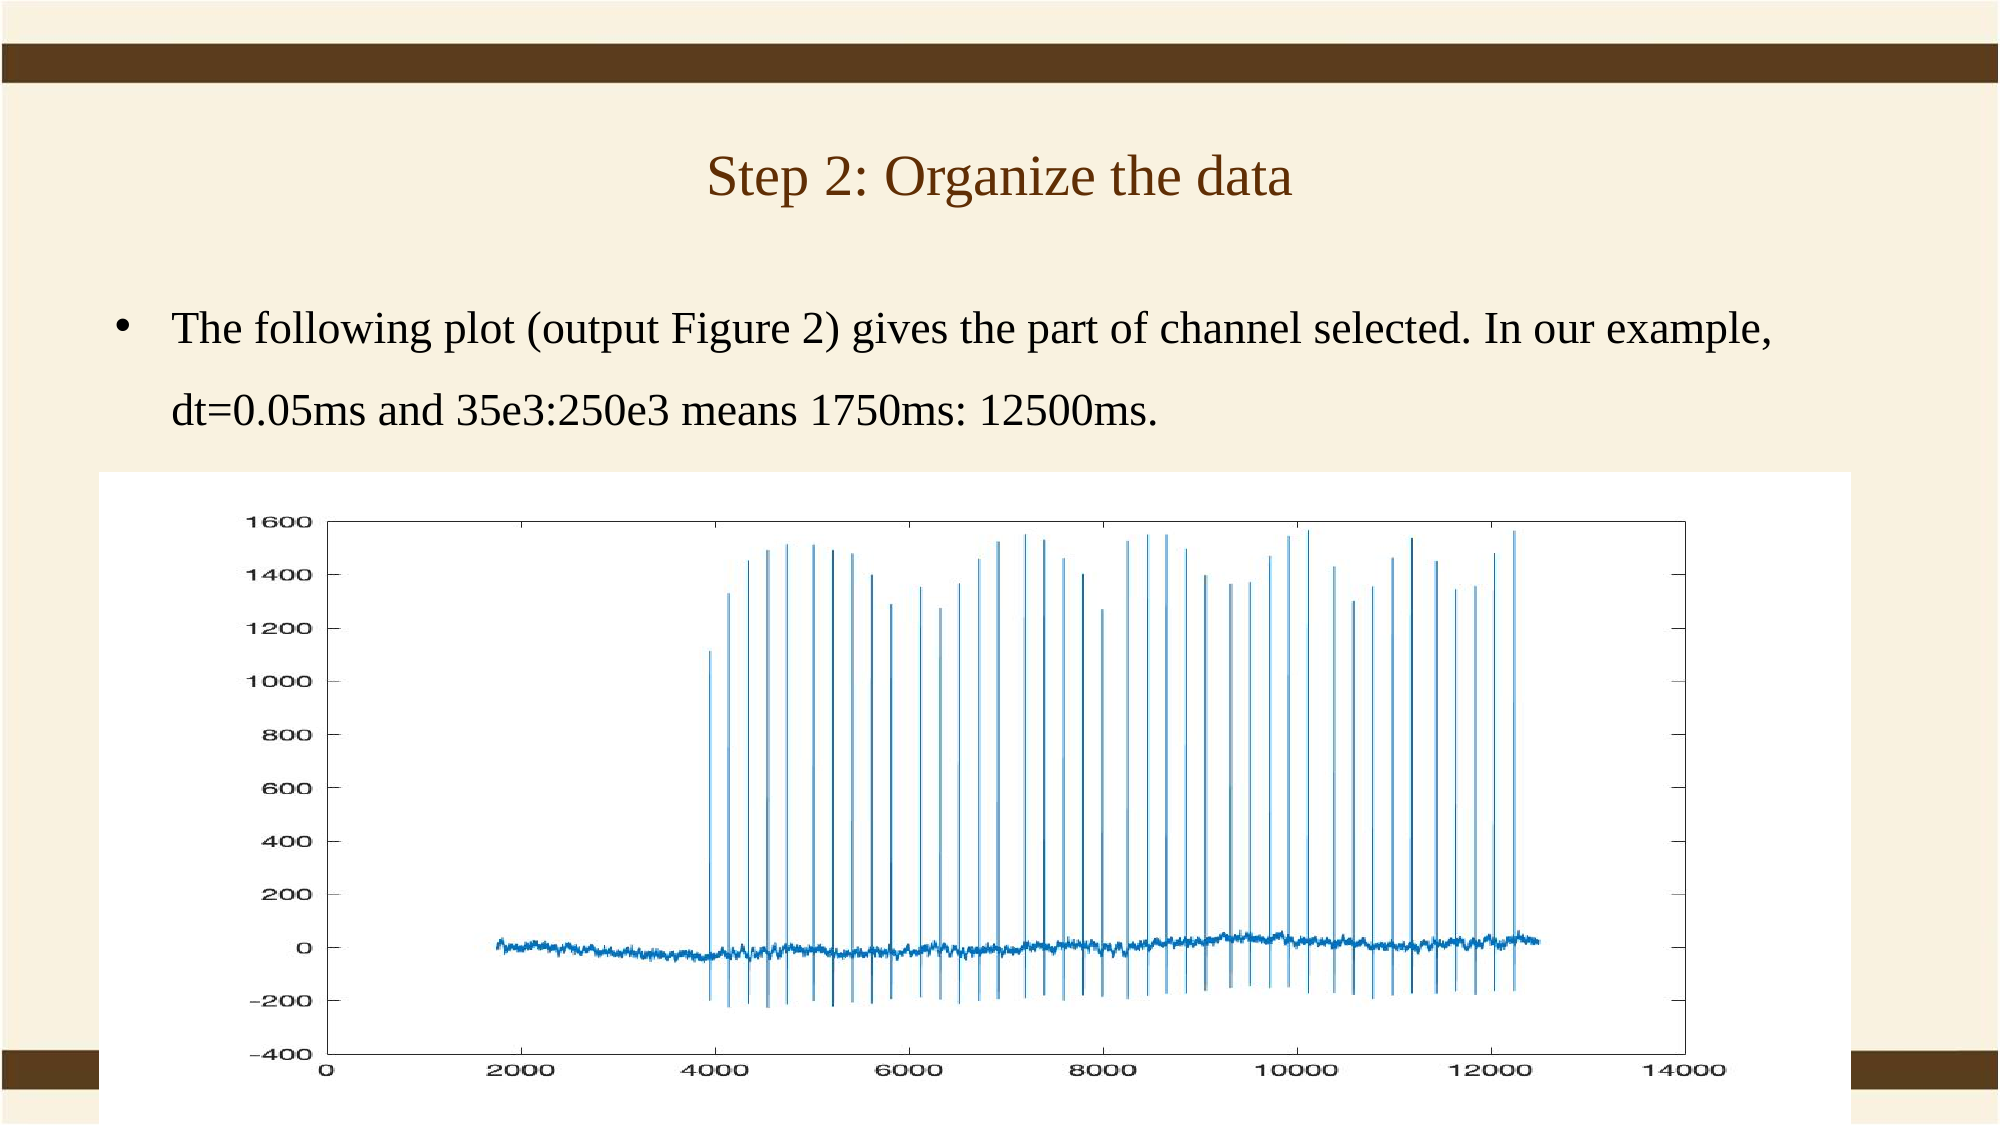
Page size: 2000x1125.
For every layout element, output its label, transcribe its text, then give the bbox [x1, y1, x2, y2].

picture [0, 0, 2000, 1125]
list The following plot (output Figure 2) gives the part of channel selected. In our example, dt=0.05ms and 35e3:250e3 means 1750ms: 12500ms. [99, 262, 1900, 1006]
title Step 2: Organize the data [99, 100, 1900, 244]
